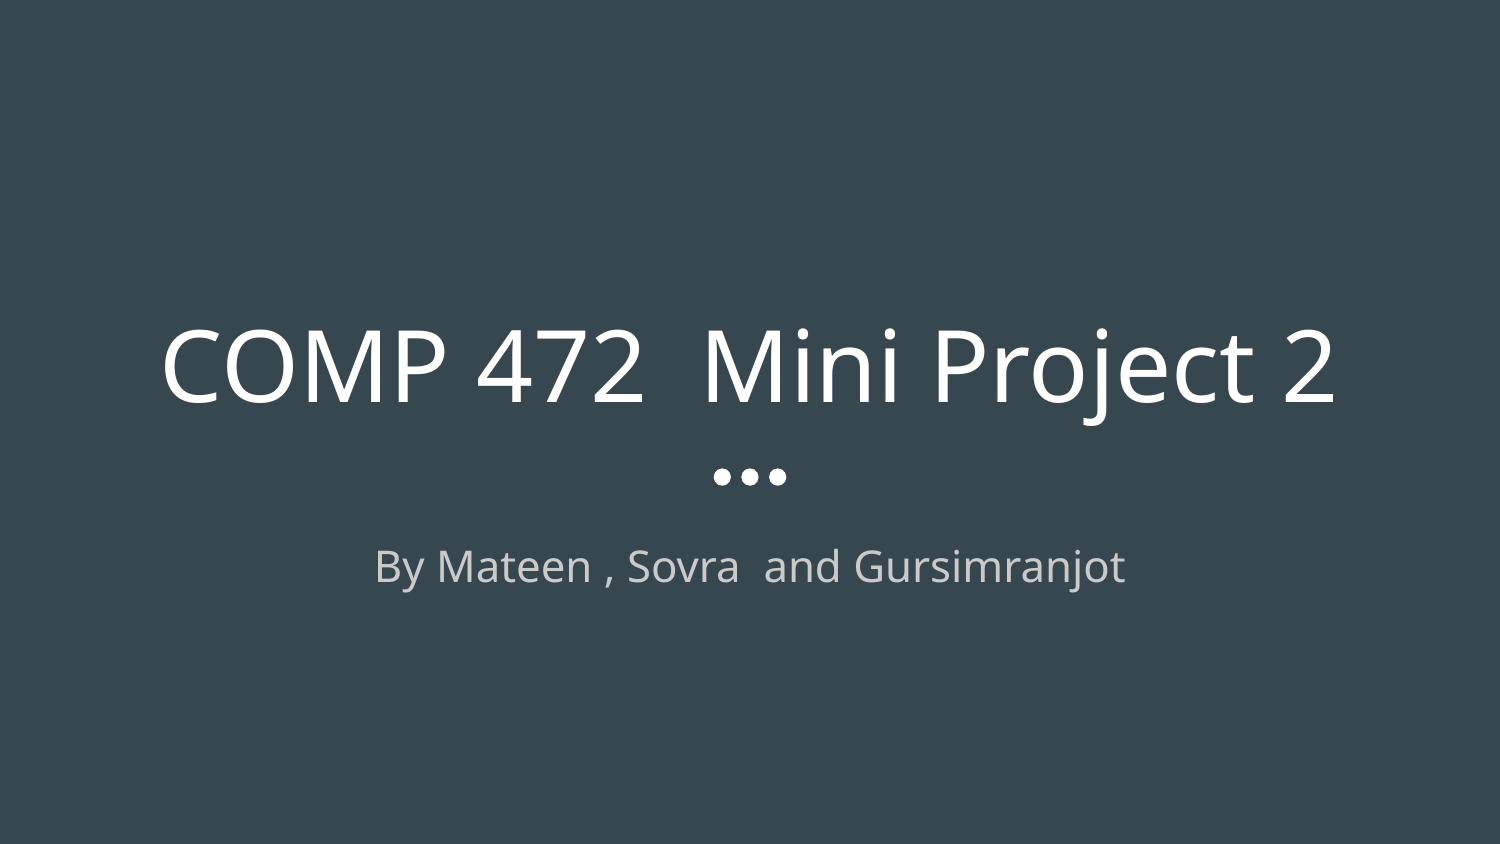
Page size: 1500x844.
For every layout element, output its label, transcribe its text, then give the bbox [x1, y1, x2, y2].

title COMP 472 Mini Project 2 [110, 162, 1390, 447]
subtitle By Mateen , Sovra and Gursimranjot [110, 520, 1390, 651]
